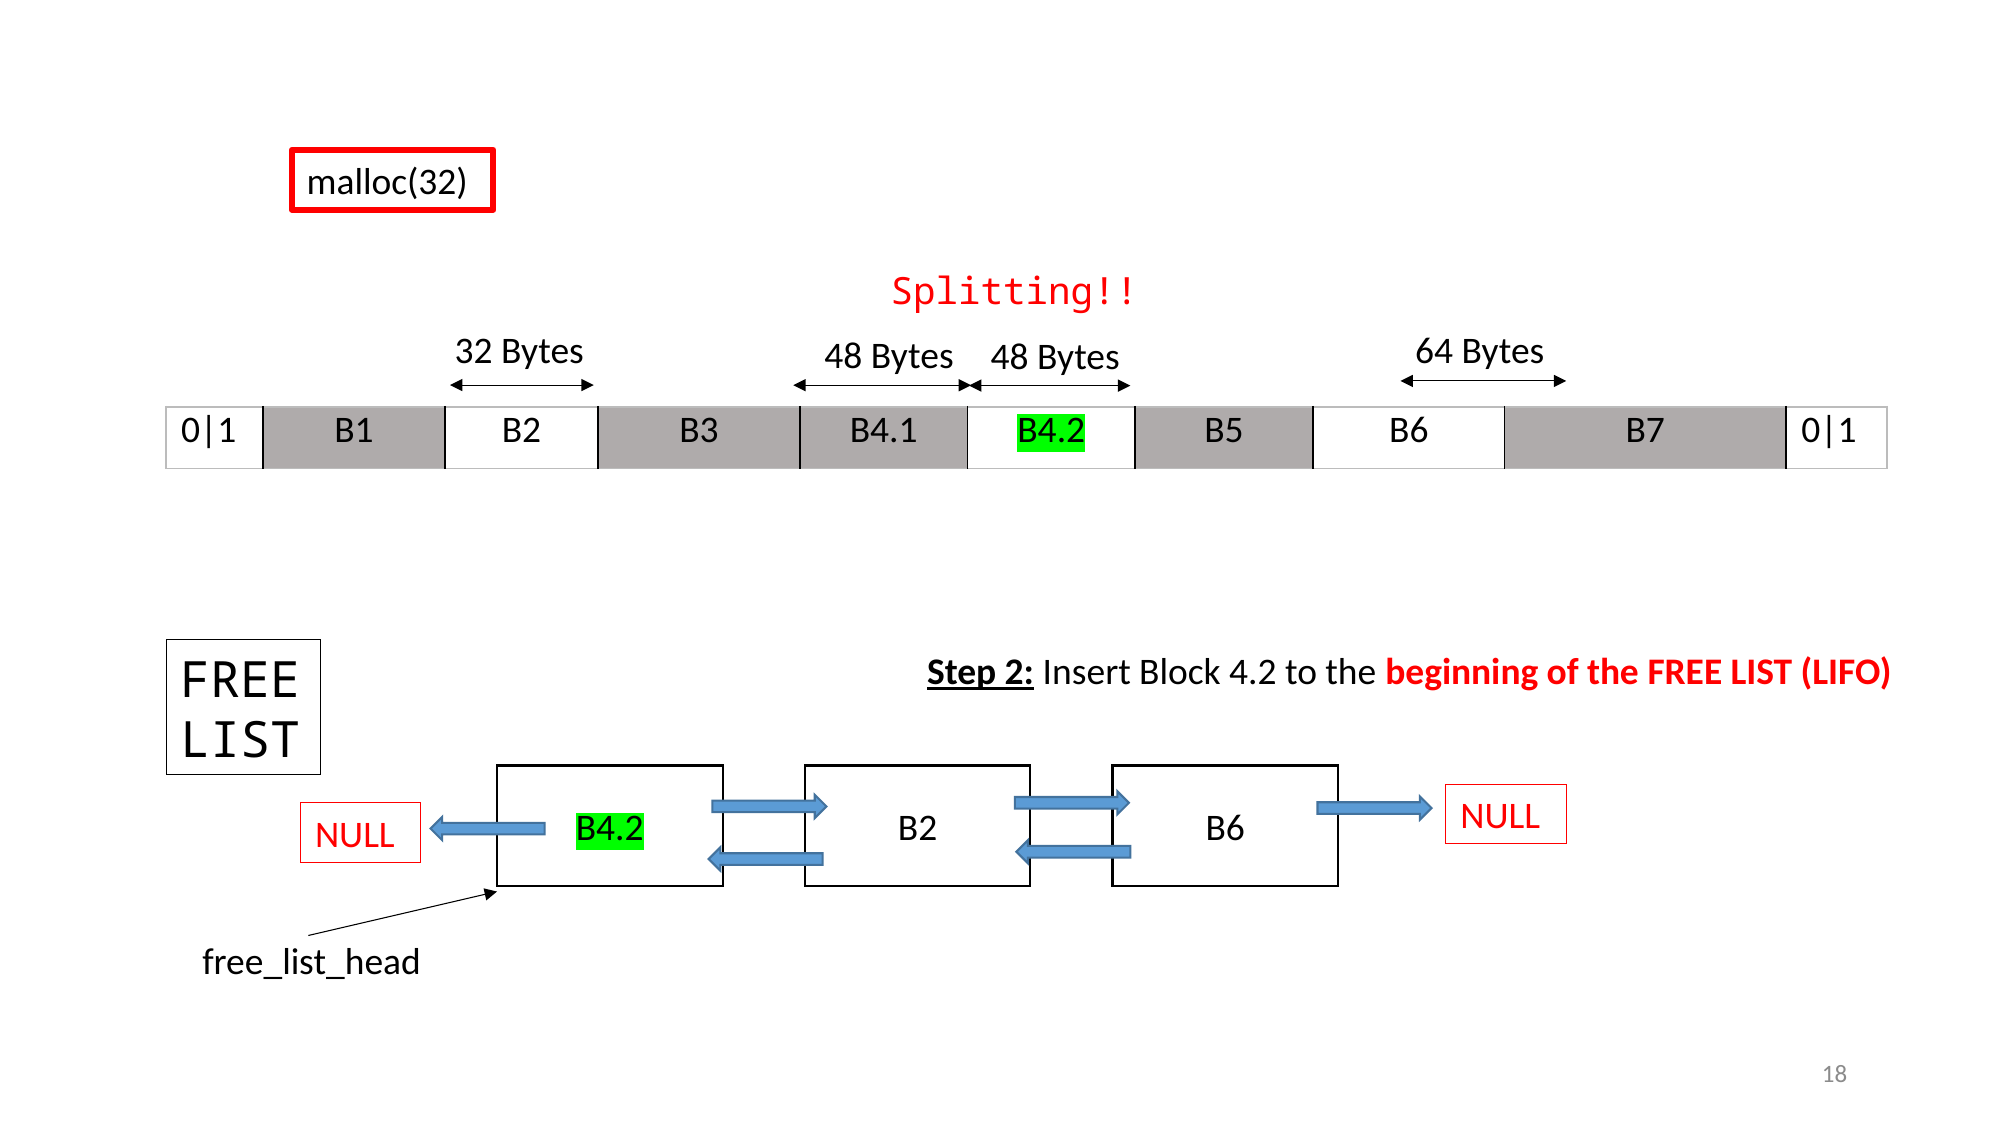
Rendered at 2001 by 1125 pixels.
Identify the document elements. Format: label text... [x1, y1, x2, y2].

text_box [308, 891, 498, 936]
text_box 64 Bytes [1400, 318, 1565, 379]
table_header B5 [1136, 408, 1312, 468]
text_box 32 Bytes [439, 318, 604, 379]
slide_number 18 [1412, 1042, 1863, 1103]
text_box Splitting!! [875, 259, 1168, 320]
table_header B6 [1314, 408, 1504, 468]
table_header 0|1 [1787, 408, 1886, 468]
table_header B1 [264, 408, 444, 468]
text_box malloc(32) [291, 149, 494, 210]
text_box 48 Bytes [809, 324, 974, 384]
text_box Step 2: Insert Block 4.2 to the beginning of the FREE LIST (LIFO) [912, 639, 1937, 700]
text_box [165, 640, 1567, 887]
table_header B3 [599, 408, 799, 468]
text_box 48 Bytes [975, 325, 1140, 385]
table_header B4.1 [801, 408, 967, 468]
table_header B4.2 [968, 408, 1134, 468]
table_header B7 [1505, 408, 1785, 468]
text_box free_list_head [187, 930, 454, 1035]
table_header B2 [446, 408, 597, 468]
table_header 0|1 [167, 408, 262, 468]
